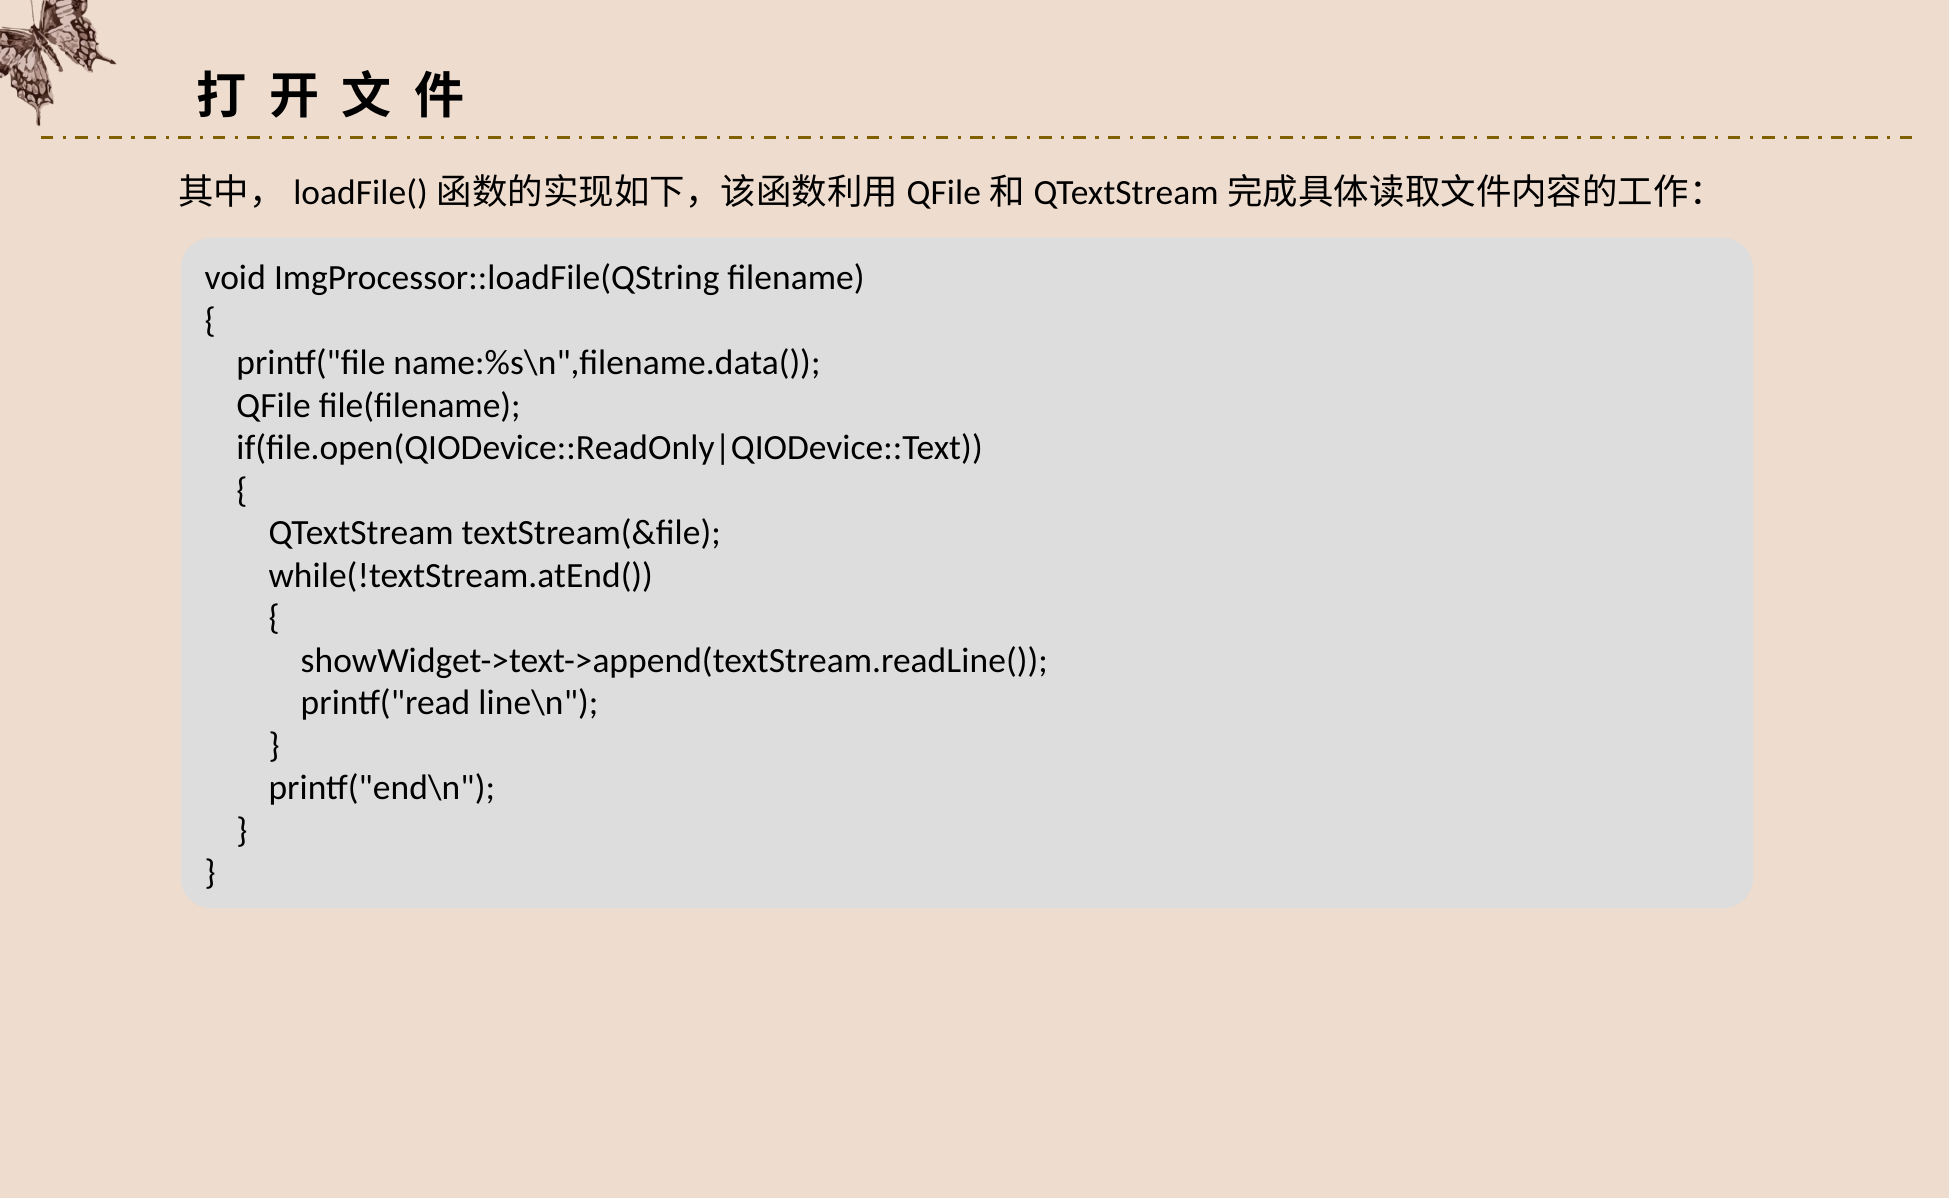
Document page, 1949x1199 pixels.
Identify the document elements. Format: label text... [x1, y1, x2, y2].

picture [0, 0, 142, 138]
text_box 打 开 文 件 [182, 55, 480, 131]
text_box void ImgProcessor::loadFile(QString filename) { printf("file name:%s\n",filename.data()); QFile file(filename); if(file.open(QIODevice::ReadOnly|QIODevice::Text)) { QTextStream textStream(&file); while(!textStream.atEnd()) { showWidget->text->append(textStream.readLine()); printf("read line\n"); } printf("end\n"); } } [180, 237, 1754, 909]
text_box 其中，loadFile()函数的实现如下，该函数利用QFile和QTextStream完成具体读取文件内容的工作： [163, 161, 1837, 219]
